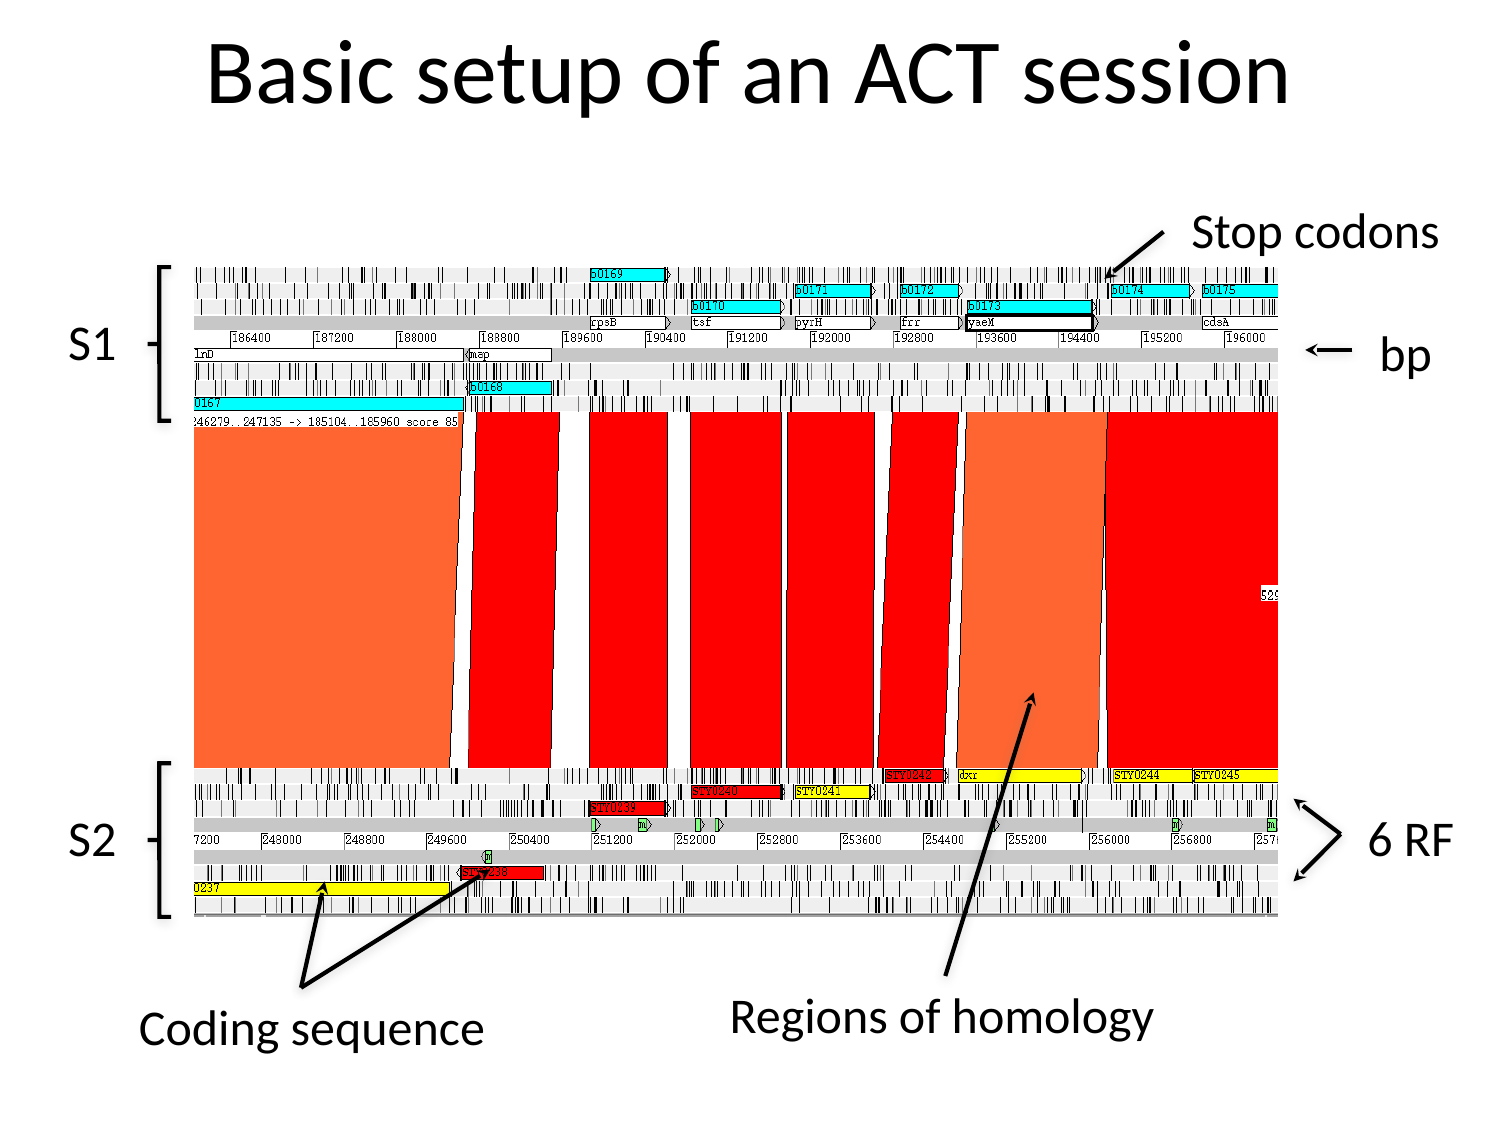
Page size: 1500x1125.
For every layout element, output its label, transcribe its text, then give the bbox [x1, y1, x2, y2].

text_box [945, 692, 1034, 977]
text_box S2 [53, 798, 132, 875]
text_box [300, 869, 491, 988]
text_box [1293, 833, 1341, 882]
text_box Regions of homology [714, 976, 1176, 1052]
text_box [147, 763, 172, 917]
text_box Coding sequence [123, 987, 504, 1064]
text_box [147, 267, 172, 421]
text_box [1104, 231, 1164, 280]
text_box bp [1364, 314, 1448, 391]
picture [194, 266, 1278, 917]
text_box Stop codons [1176, 191, 1459, 268]
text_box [1293, 798, 1341, 833]
text_box Basic setup of an ACT session [112, 3, 1388, 192]
text_box 6 RF [1352, 798, 1471, 875]
text_box S1 [53, 302, 132, 379]
